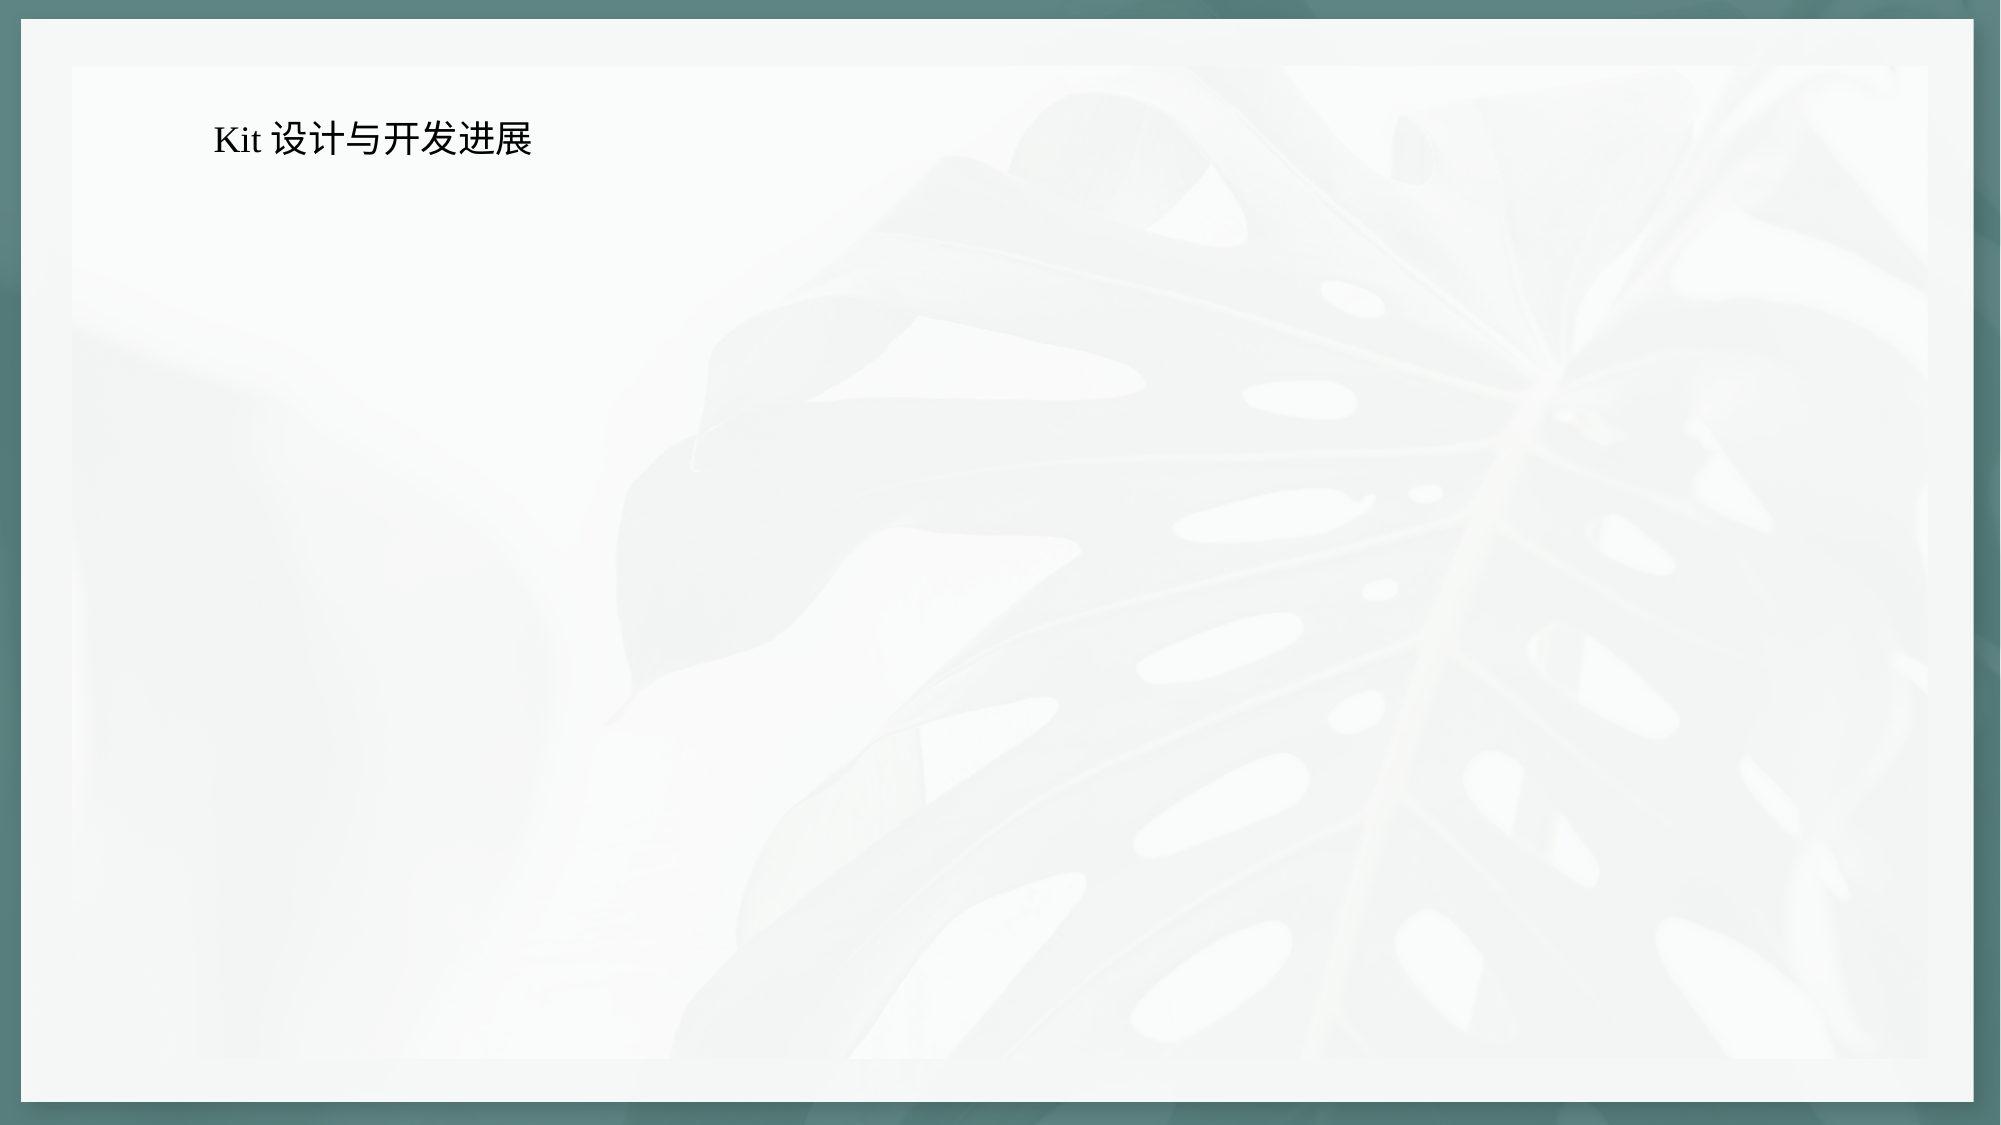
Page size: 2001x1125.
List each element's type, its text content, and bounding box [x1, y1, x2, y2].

text_box Kit设计与开发进展 [198, 108, 1000, 168]
